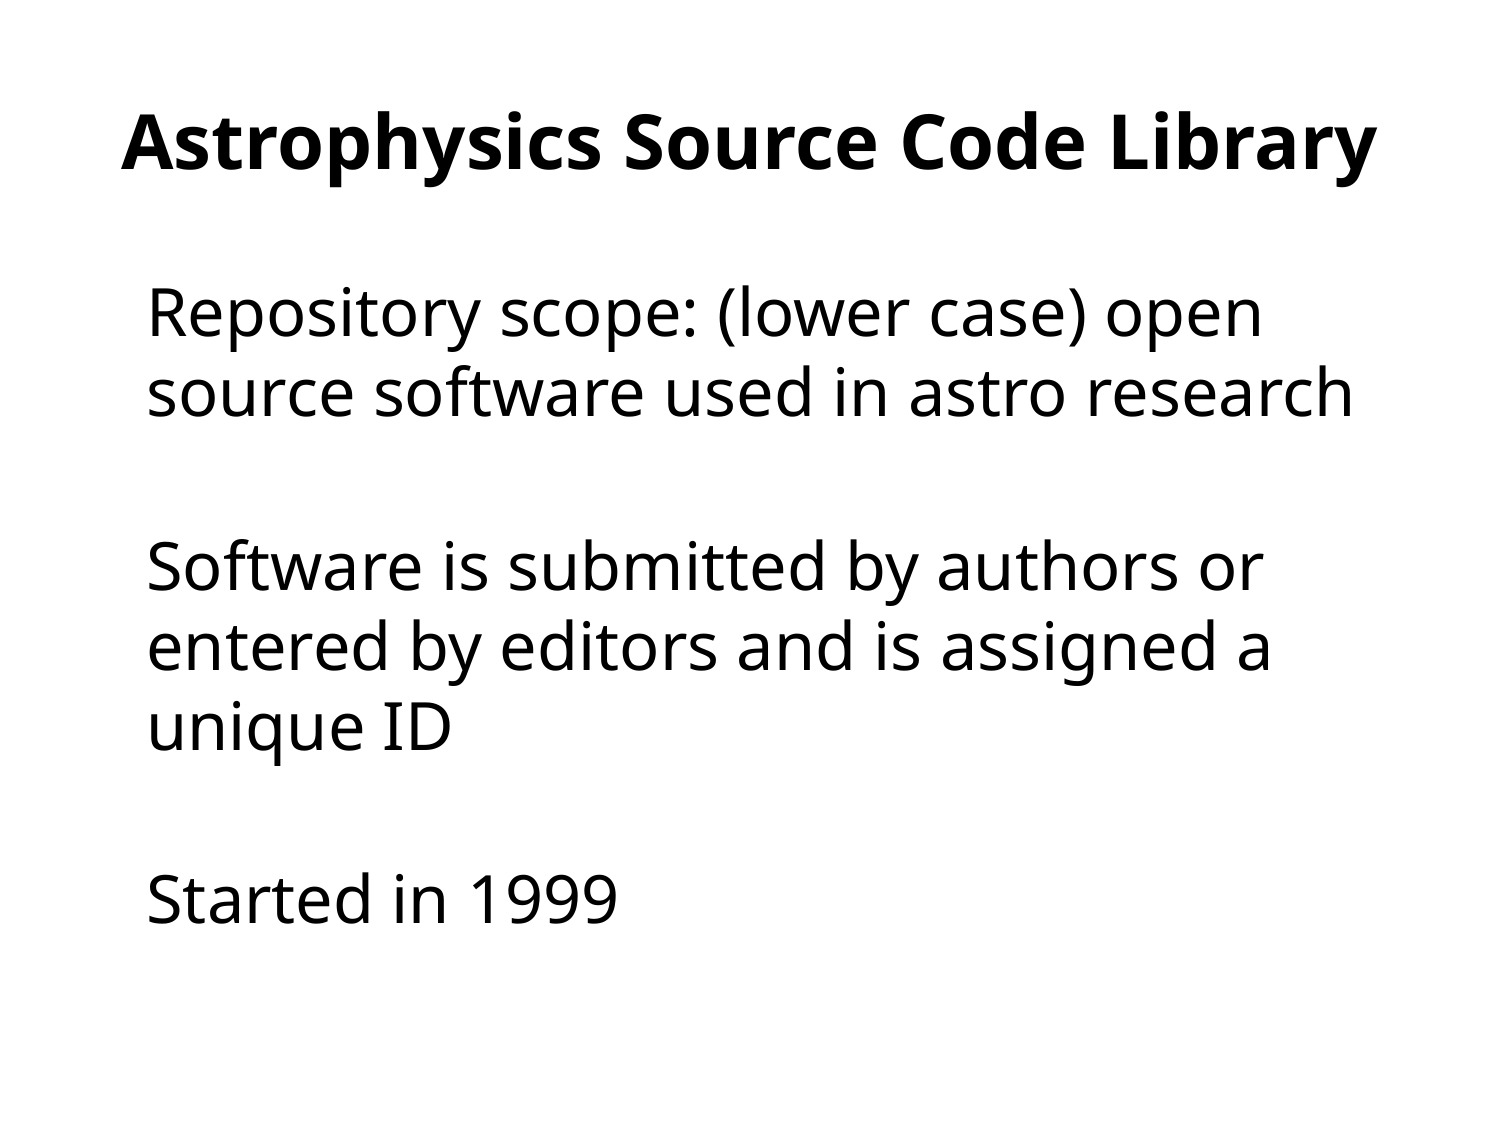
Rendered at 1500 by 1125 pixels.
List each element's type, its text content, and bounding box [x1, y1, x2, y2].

list Repository scope: (lower case) open source software used in astro research Software is submitted by authors or entered by editors and is assigned a unique ID Started in 1999 [75, 262, 1425, 1005]
title Astrophysics Source Code Library [75, 45, 1425, 233]
